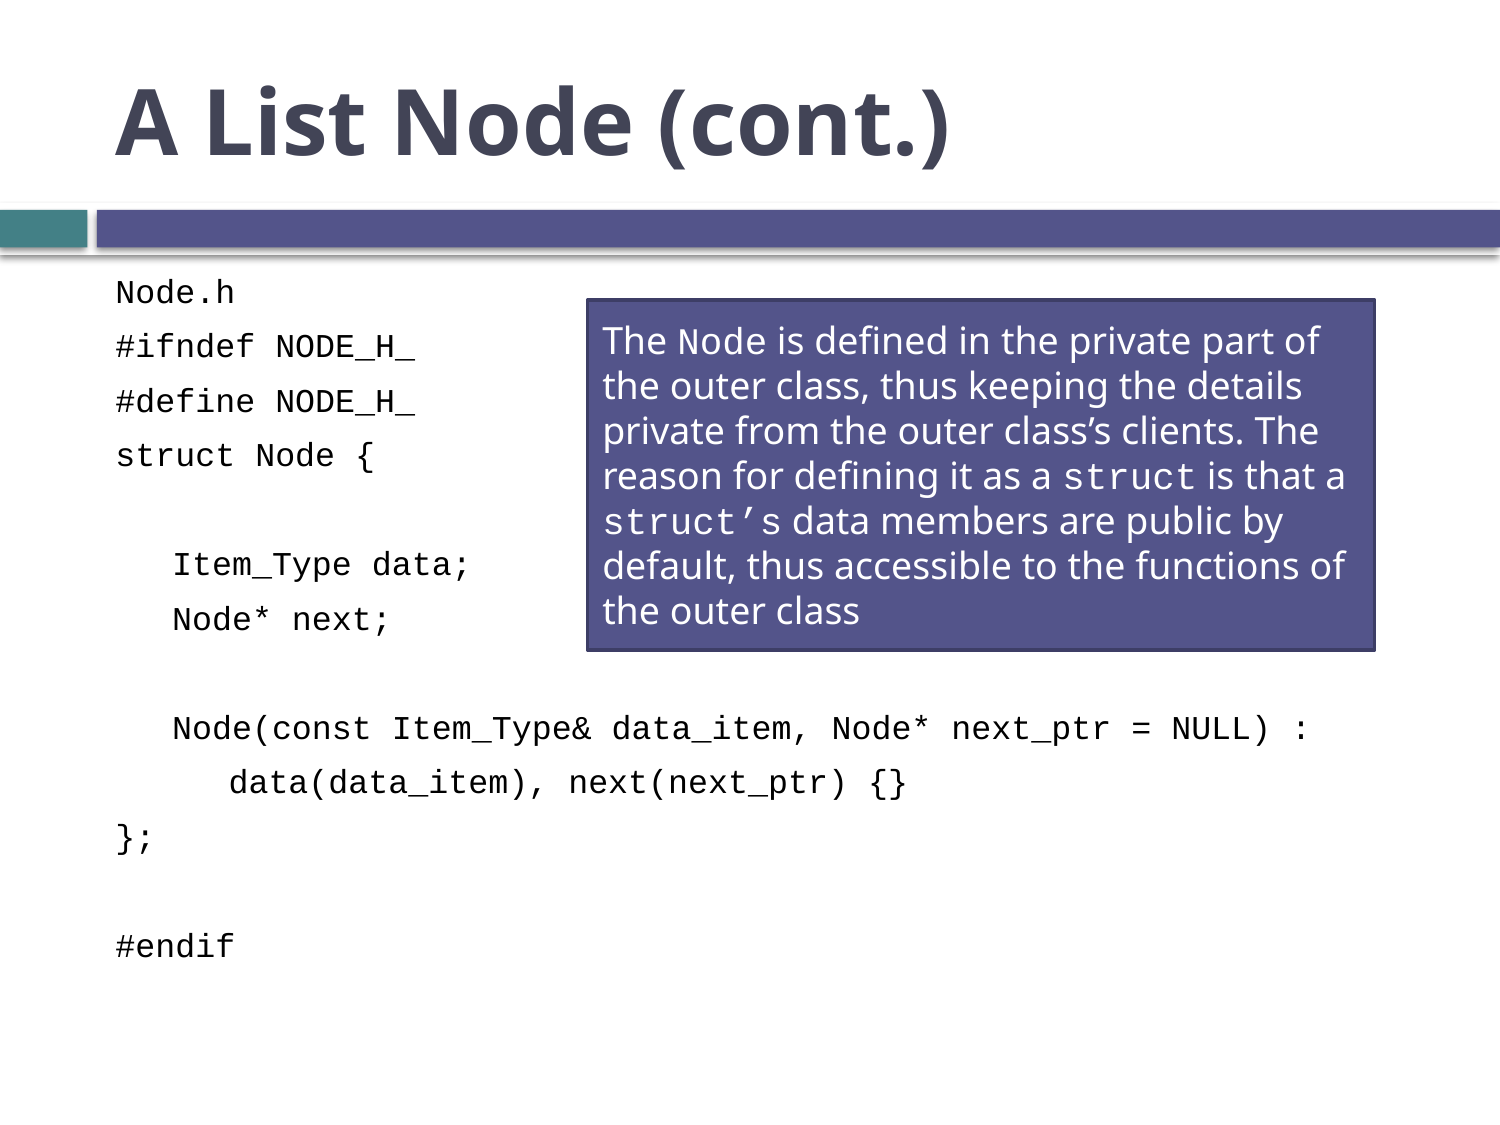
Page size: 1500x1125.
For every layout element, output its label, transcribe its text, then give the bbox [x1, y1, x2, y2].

title A List Node (cont.) [100, 37, 1439, 201]
text_box The Node is defined in the private part of the outer class, thus keeping the details private from the outer class’s clients. The reason for defining it as a struct is that a struct’s data members are public by default, thus accessible to the functions of the outer class [586, 298, 1376, 652]
list Node.h #ifndef NODE_H_ #define NODE_H_ struct Node { Item_Type data; Node* next; Node(const Item_Type& data_item, Node* next_ptr = NULL) : data(data_item), next(next_ptr) {} }; #endif [100, 262, 1439, 1063]
